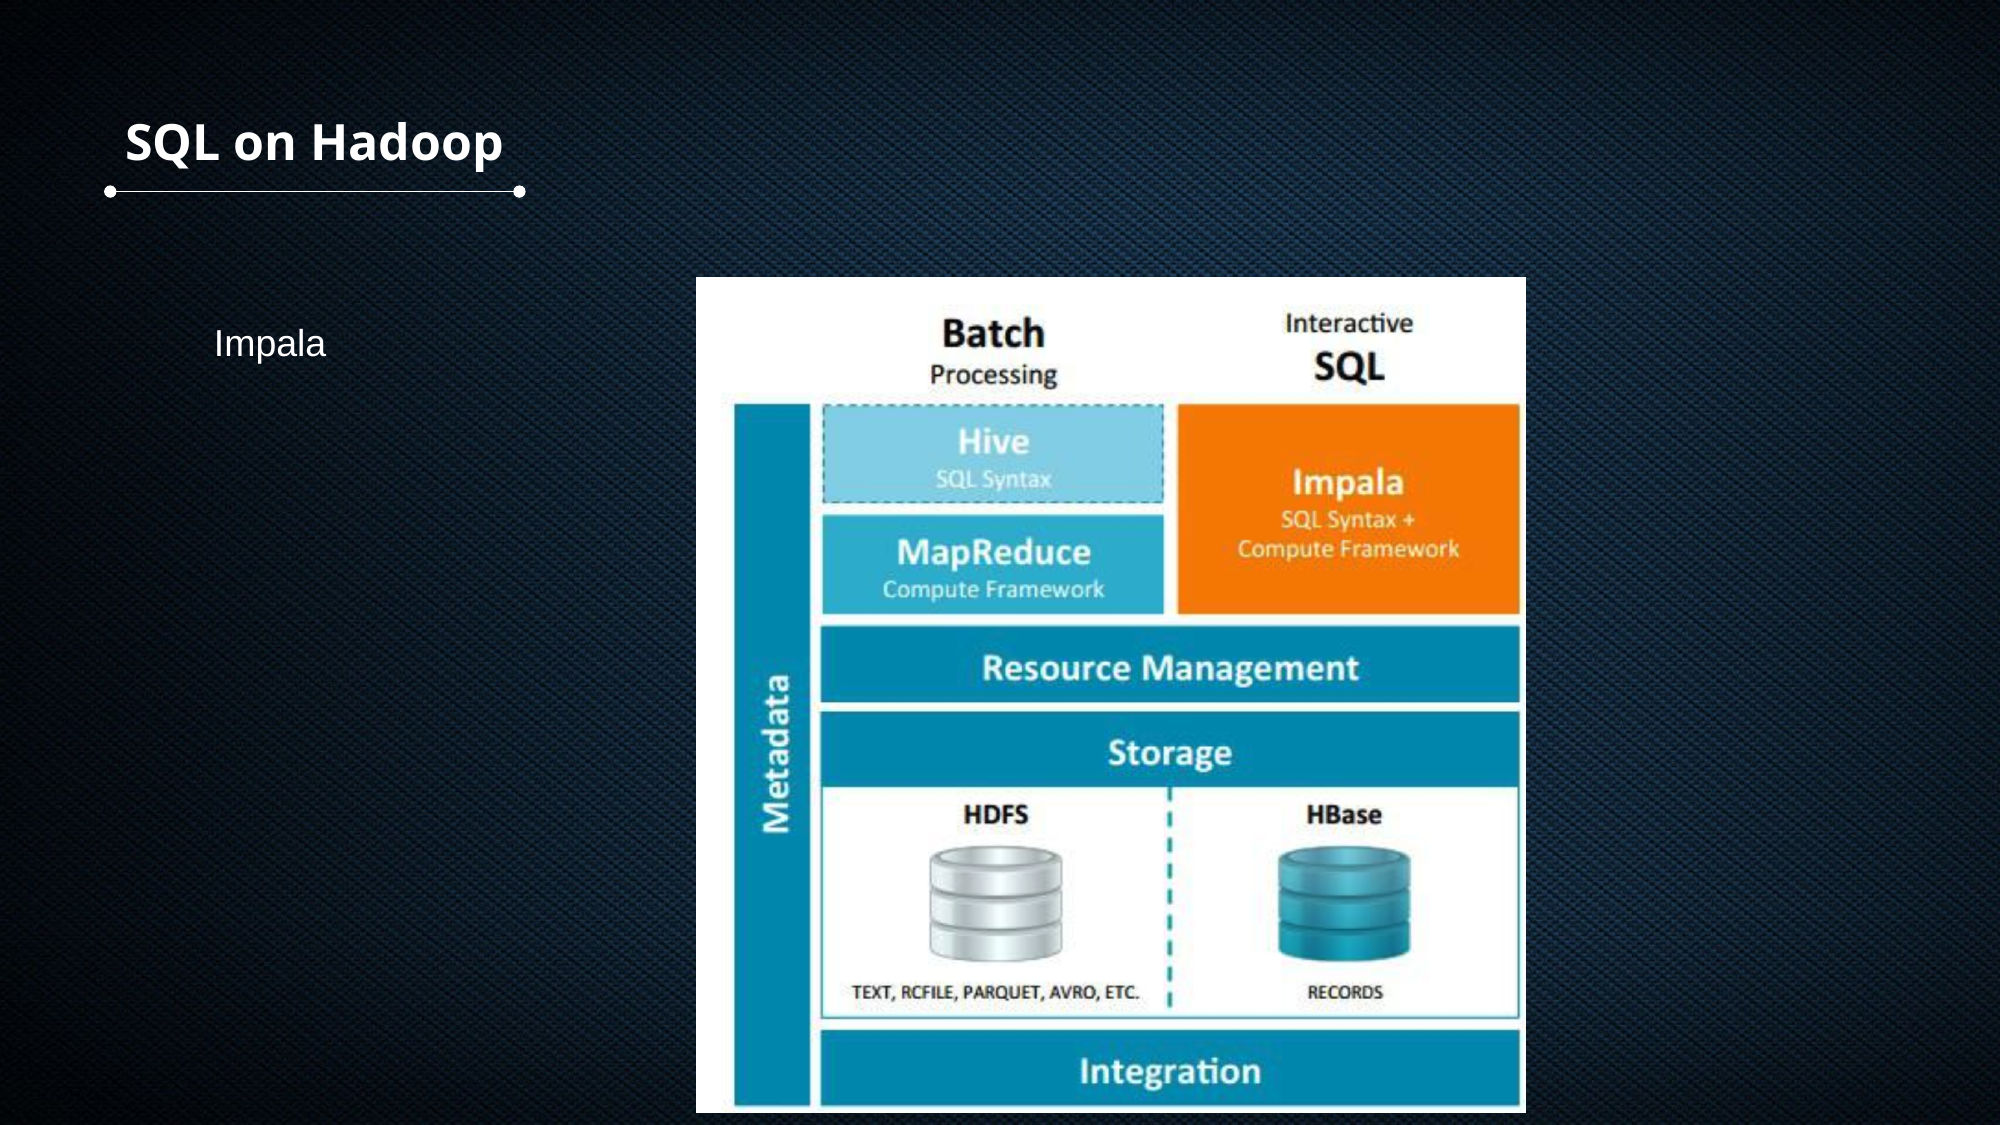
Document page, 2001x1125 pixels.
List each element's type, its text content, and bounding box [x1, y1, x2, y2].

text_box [110, 103, 825, 192]
picture [0, 0, 2000, 1125]
text_box Impala [199, 311, 342, 372]
